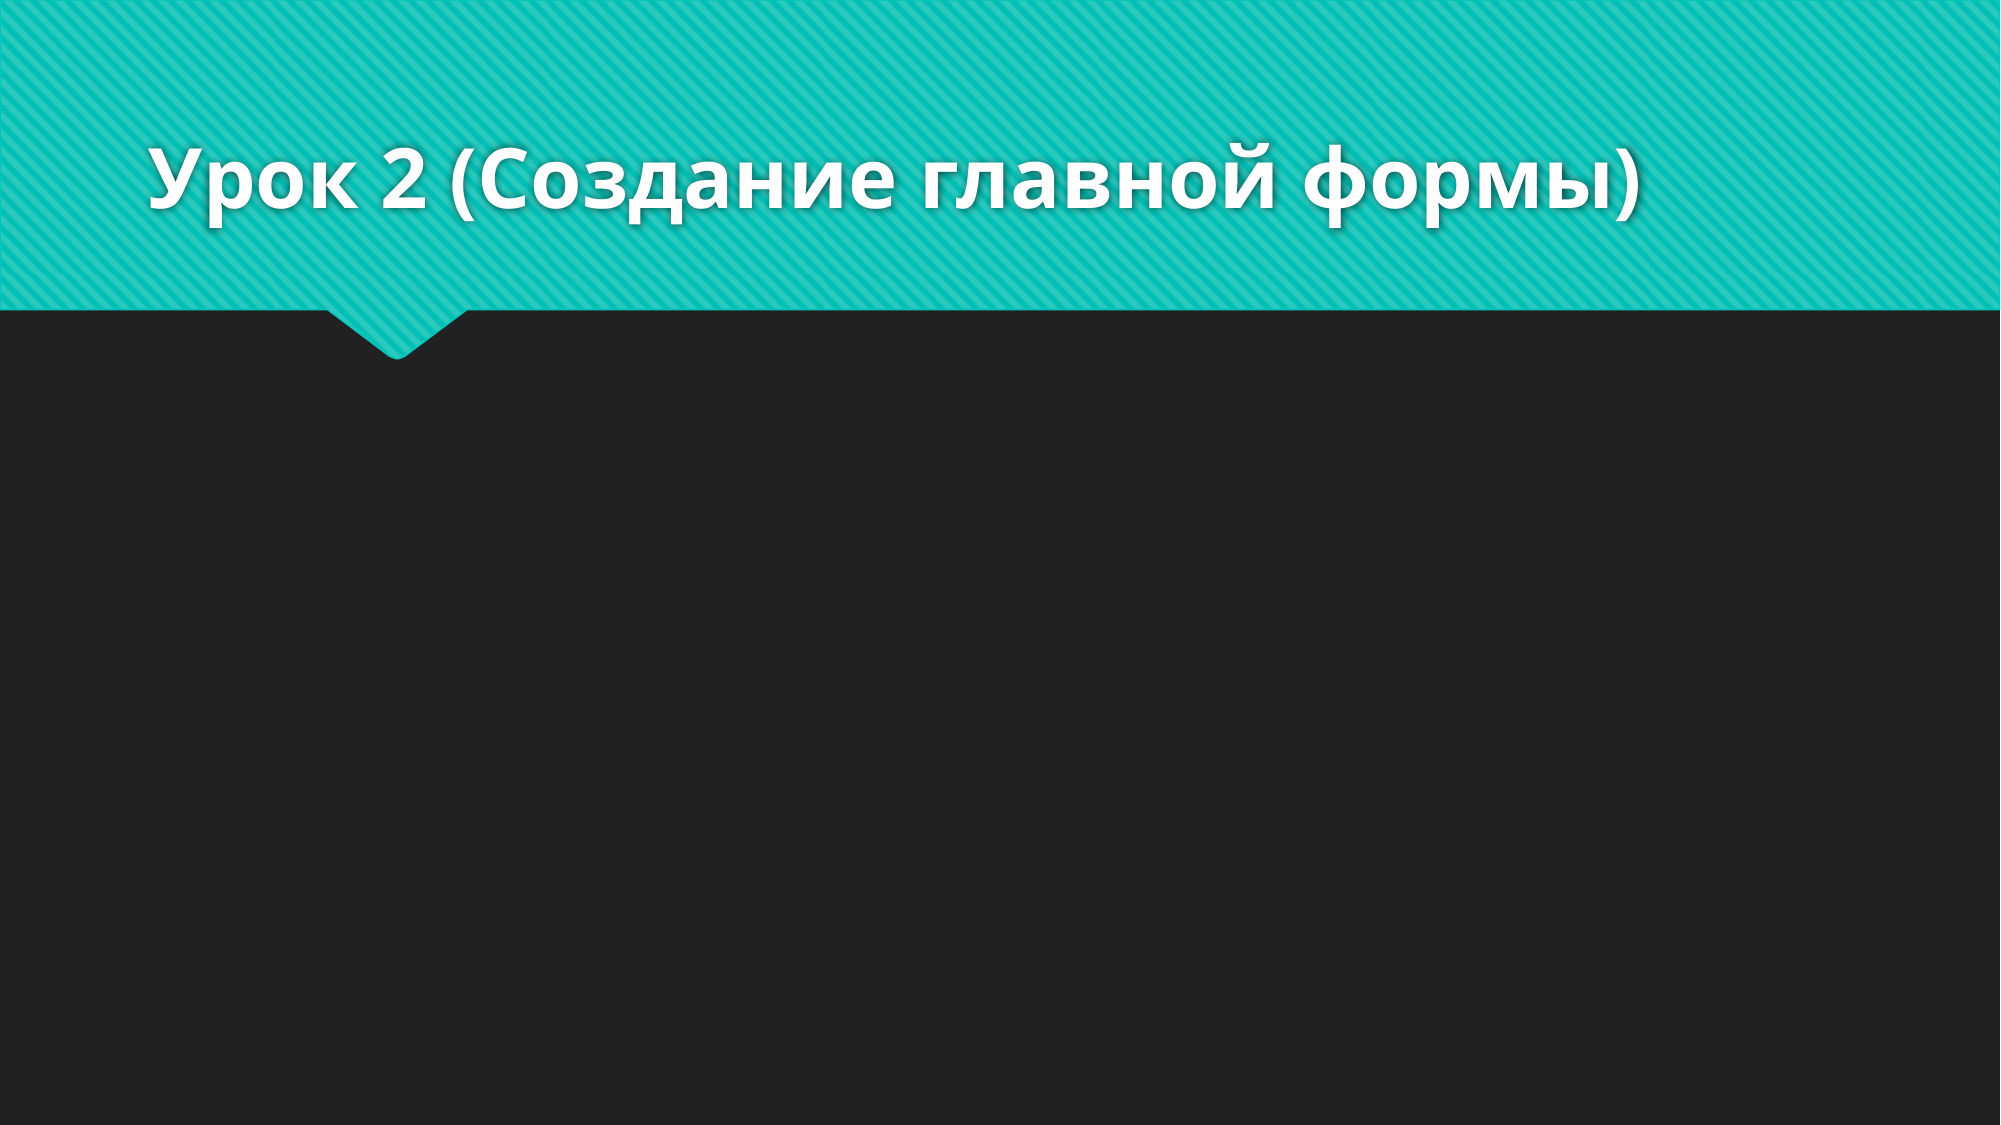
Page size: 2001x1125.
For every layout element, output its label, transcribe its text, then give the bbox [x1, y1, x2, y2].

title Урок 2 (Создание главной формы) [132, 73, 1868, 233]
